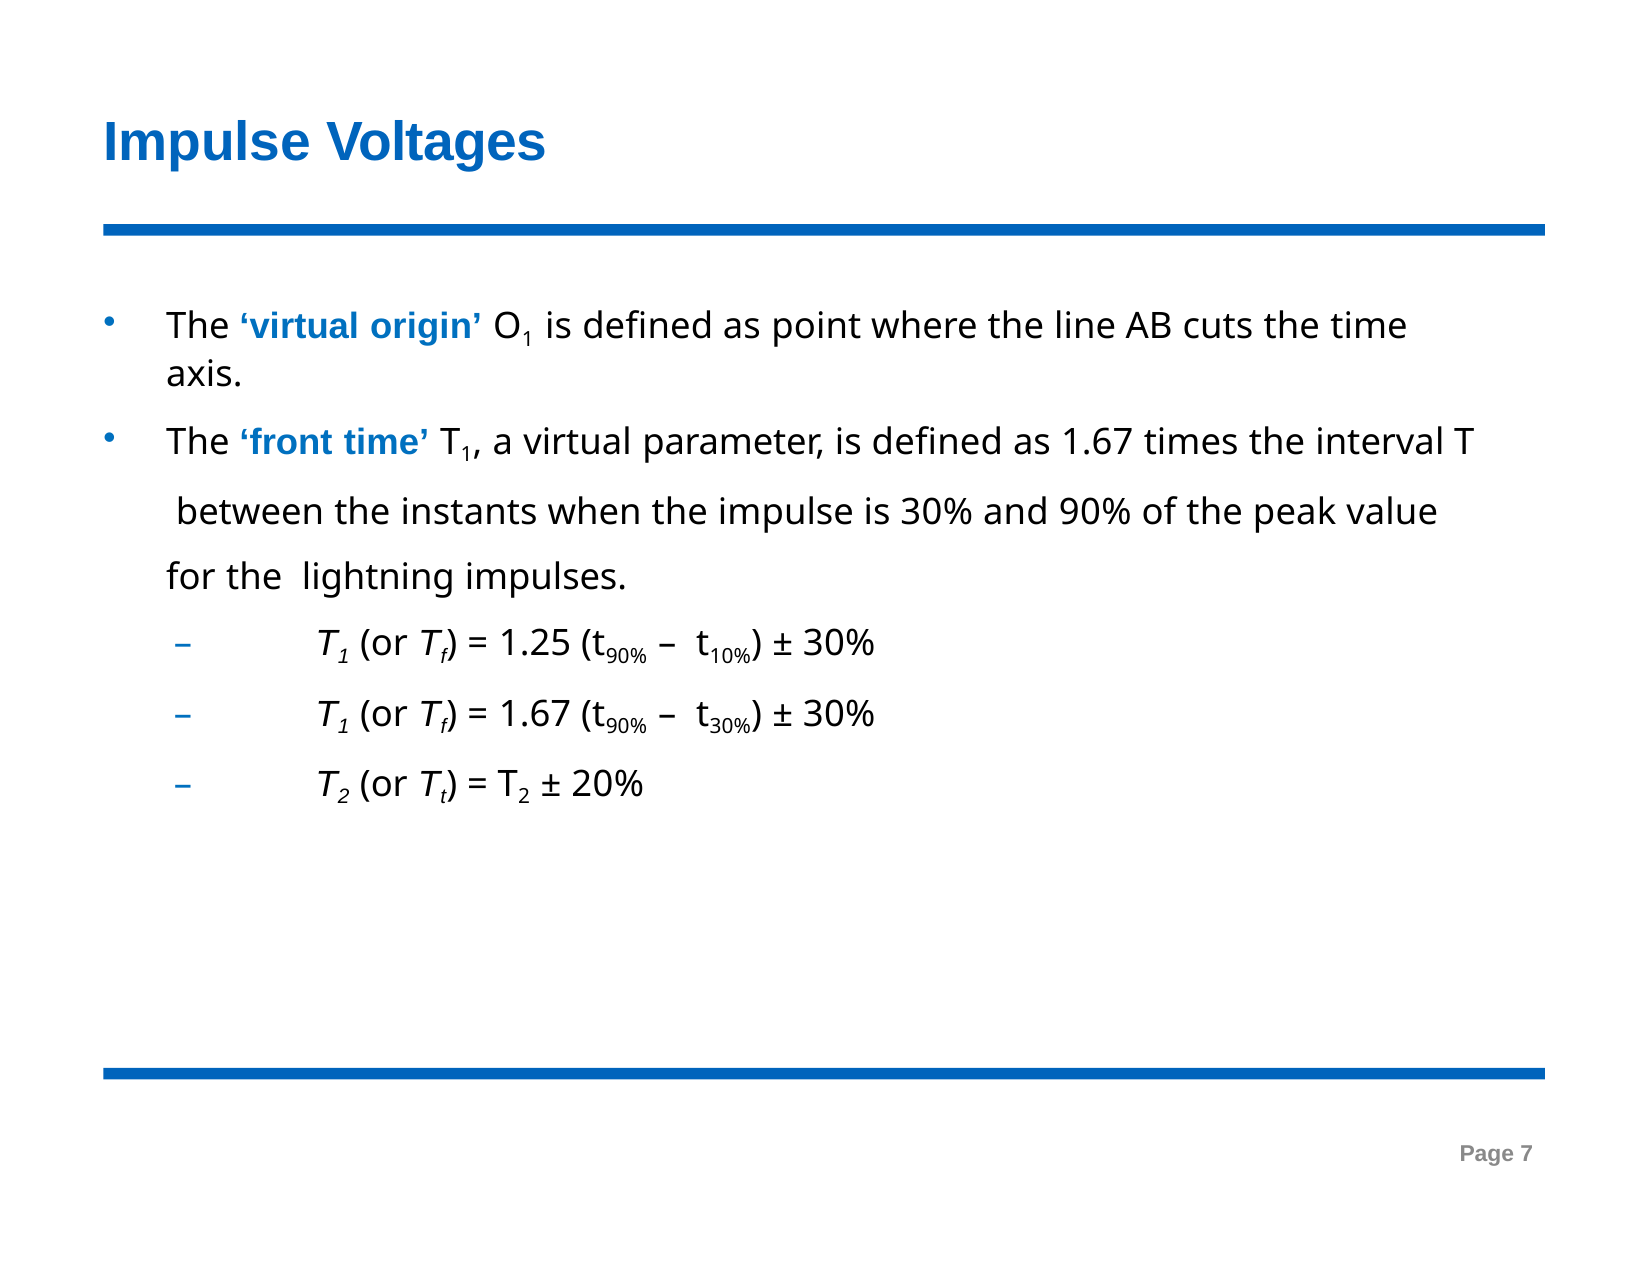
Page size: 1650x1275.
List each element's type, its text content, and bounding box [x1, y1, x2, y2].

text_box [553, 224, 1545, 236]
text_box The ‘virtual origin’ O1 is deﬁned as point where the line AB cuts the time axis. The ‘front time’ T1, a virtual parameter, is deﬁned as 1.67 times the interval T between the instants when the impulse is 30% and 90% of the peak value for the lightning impulses. – T1 (or Tf) = 1.25 (t90% – t10%) ± 30% – T1 (or Tf) = 1.67 (t90% – t30%) ± 30% – T2 (or Tt) = T2 ± 20% [95, 277, 1489, 808]
slide_number Page 7 [1457, 1138, 1553, 1275]
text_box [103, 1067, 1545, 1080]
title Impulse Voltages [101, 103, 553, 318]
